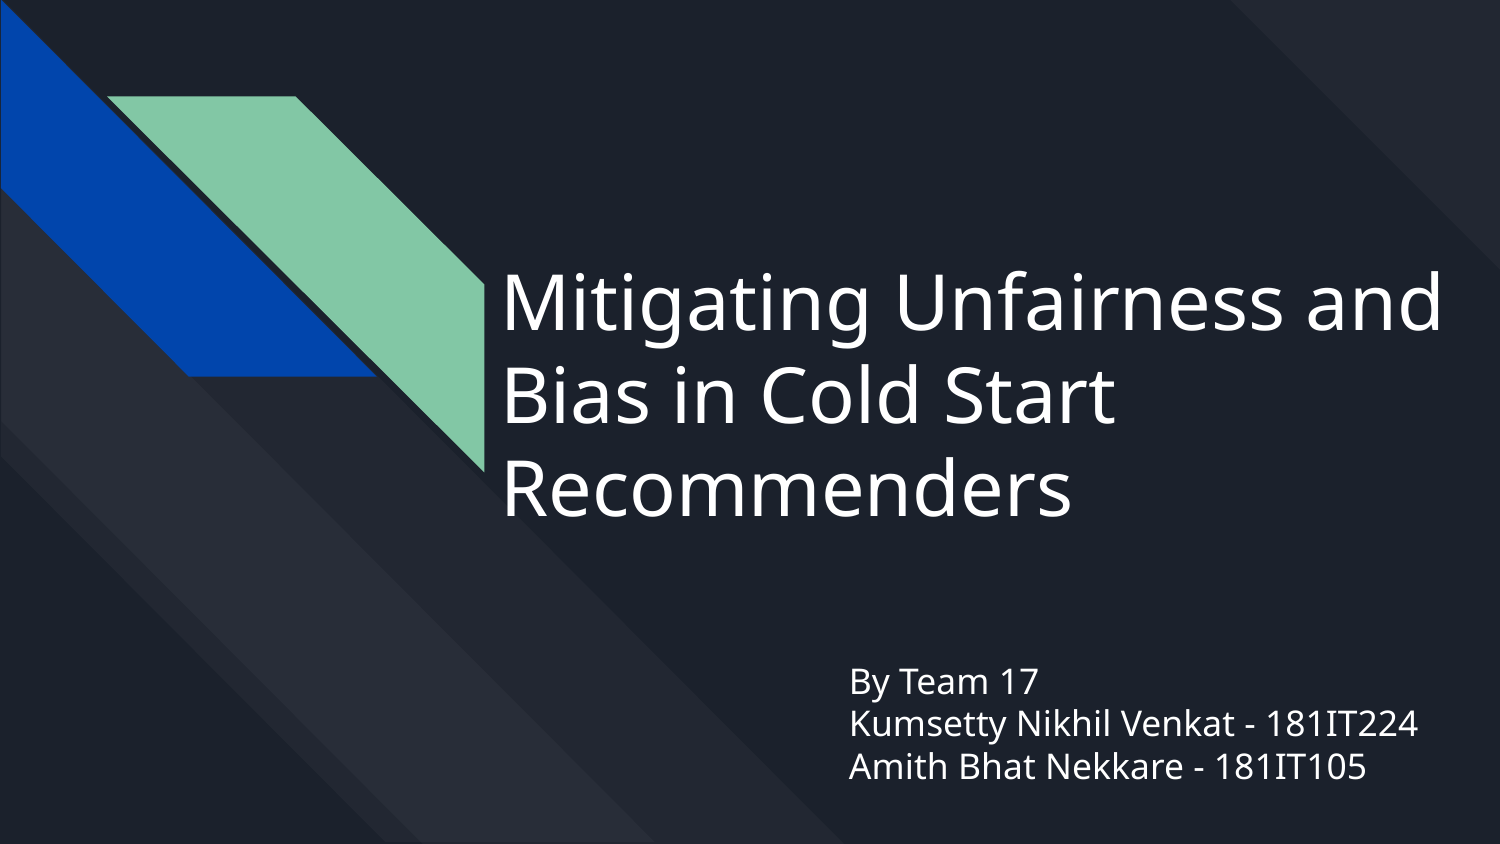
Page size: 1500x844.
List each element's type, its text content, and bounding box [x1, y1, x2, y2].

title Mitigating Unfairness and Bias in Cold Start Recommenders [485, 237, 1500, 549]
subtitle By Team 17 Kumsetty Nikhil Venkat - 181IT224 Amith Bhat Nekkare - 181IT105 [833, 643, 1445, 770]
